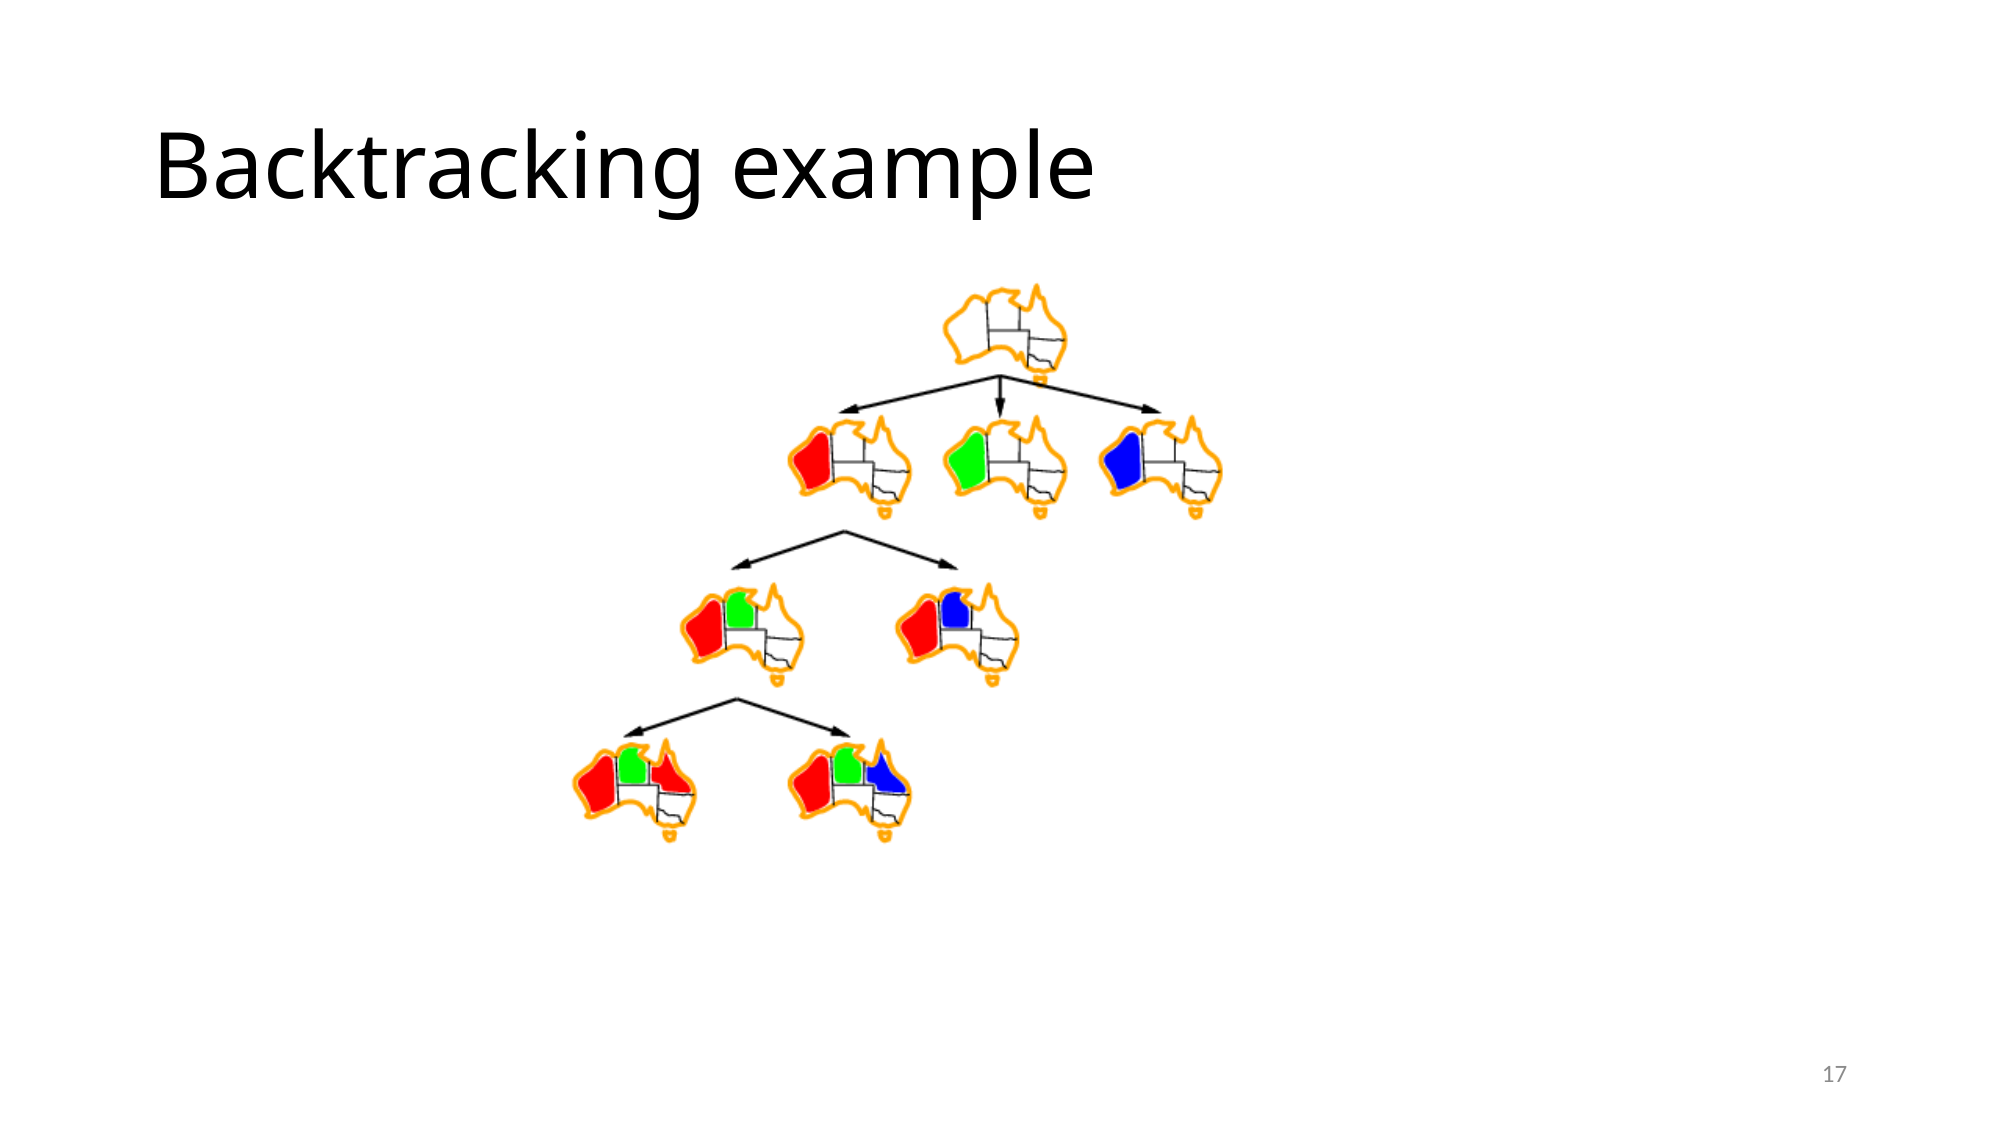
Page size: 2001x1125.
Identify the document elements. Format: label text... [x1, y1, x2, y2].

picture [519, 265, 1481, 860]
title Backtracking example [137, 59, 1863, 278]
slide_number 17 [1412, 1042, 1863, 1103]
